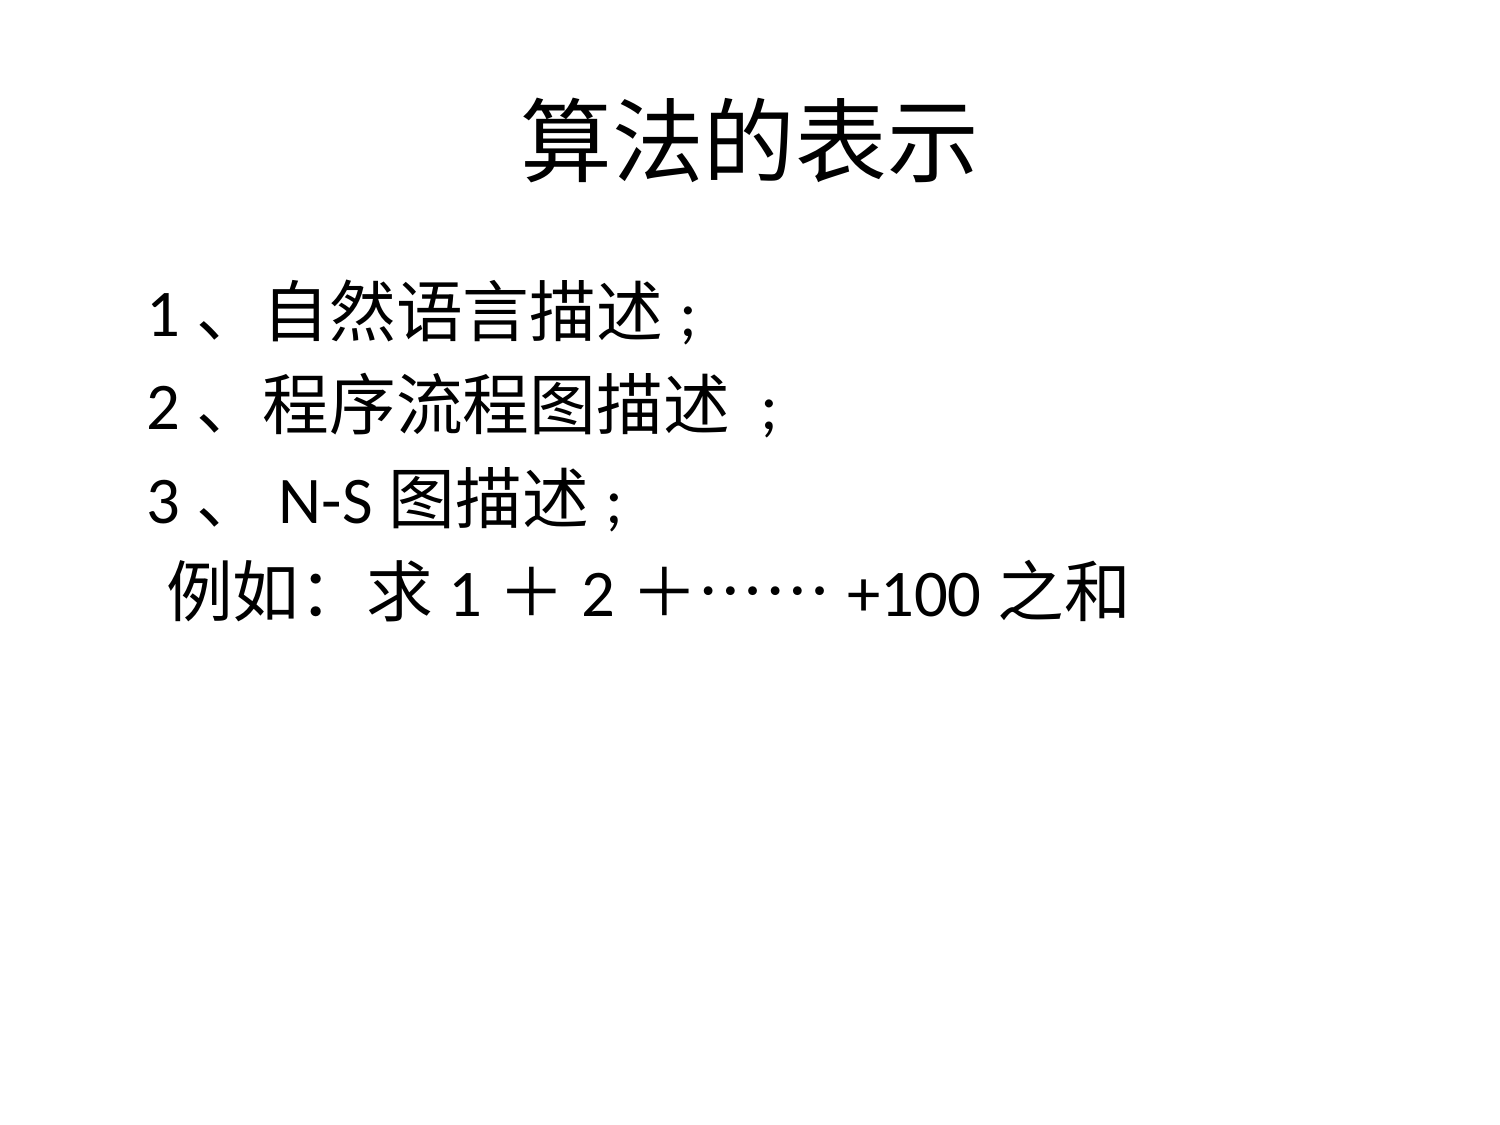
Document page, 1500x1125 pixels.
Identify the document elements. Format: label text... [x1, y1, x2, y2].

title 算法的表示 [75, 45, 1425, 233]
list 1、自然语言描述; 2、程序流程图描述 ; 3、N-S图描述; 例如：求1＋2＋……+100之和 [75, 262, 1425, 1005]
